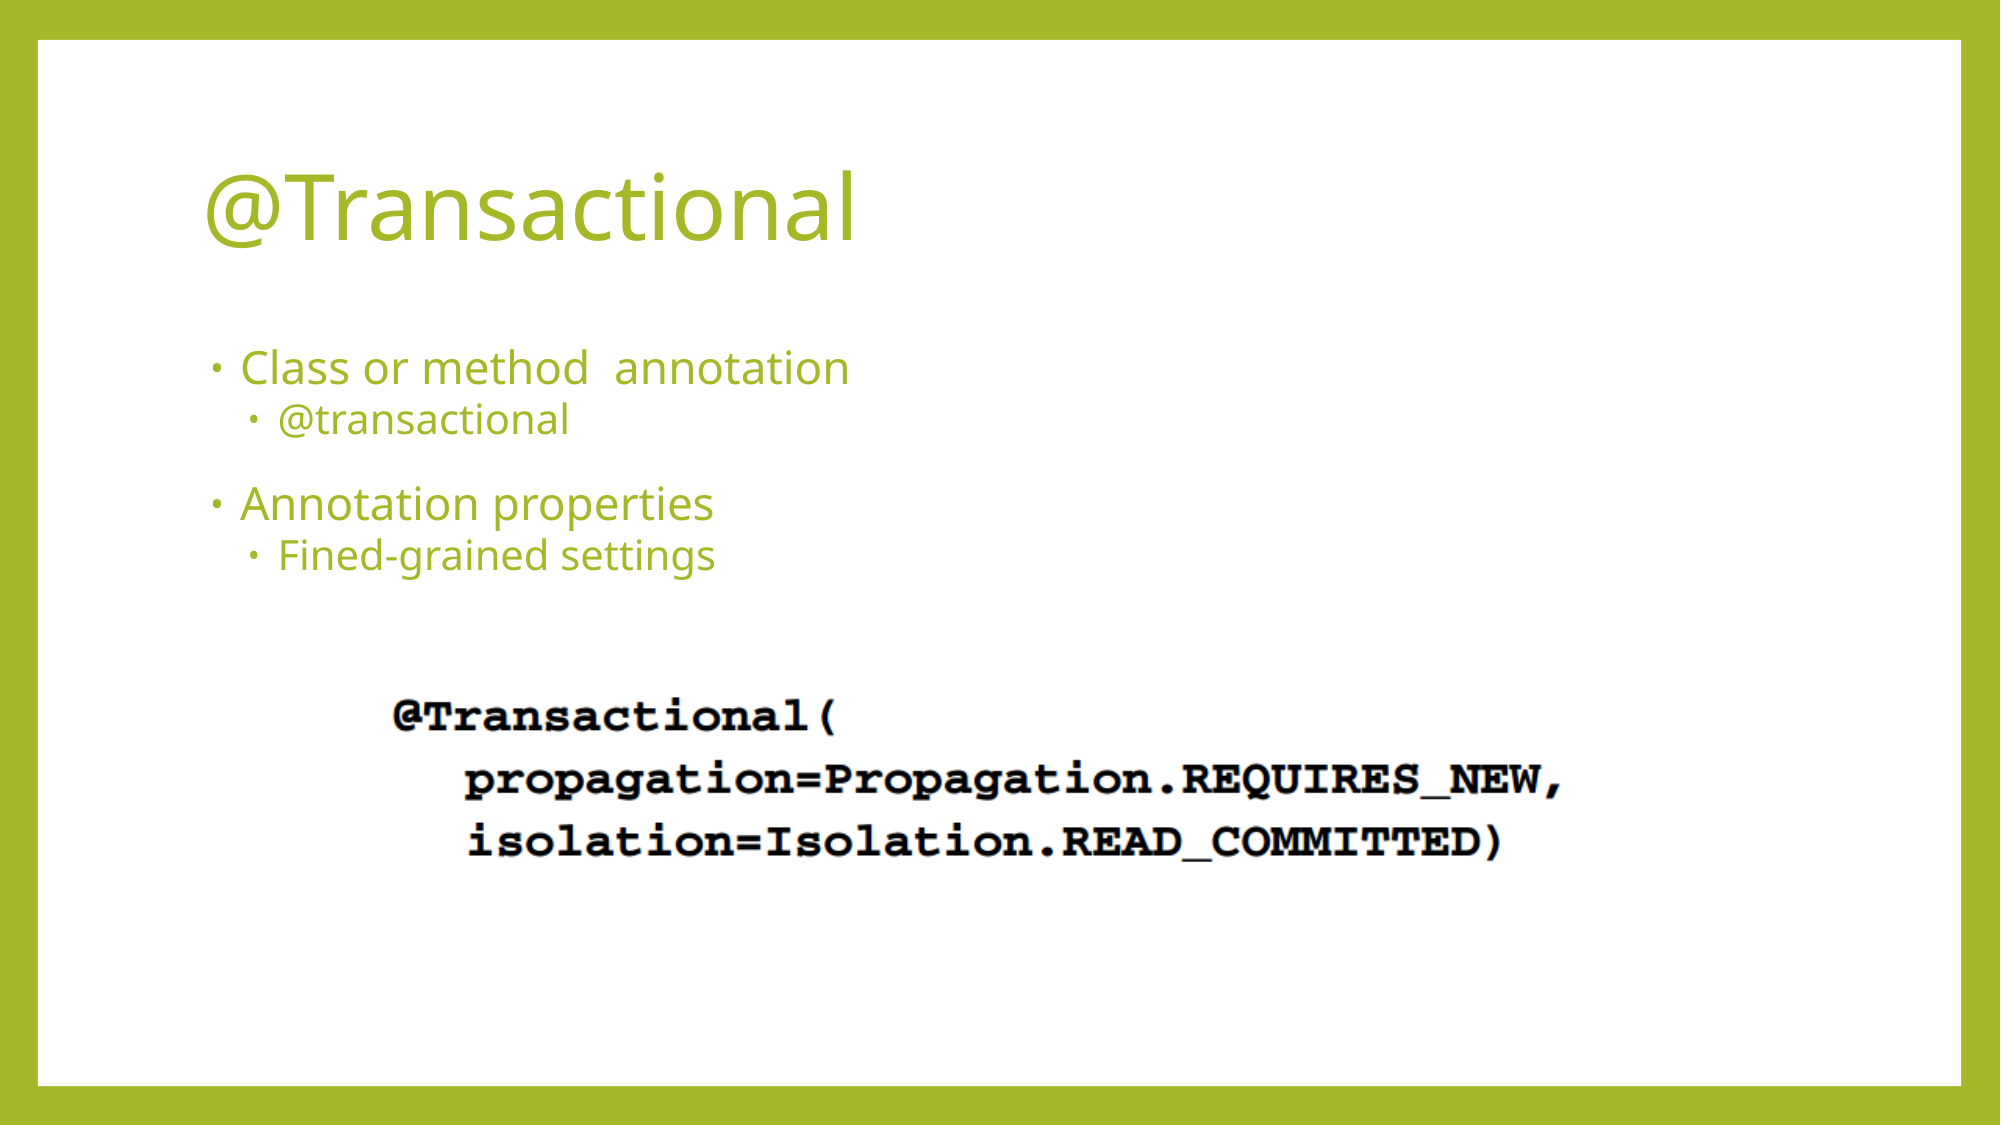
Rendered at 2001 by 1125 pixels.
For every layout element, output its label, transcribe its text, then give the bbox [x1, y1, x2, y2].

picture [347, 682, 1601, 910]
list Class or method annotation @transactional Annotation properties Fined-grained settings [187, 337, 1808, 1000]
title @Transactional [187, 99, 1808, 323]
